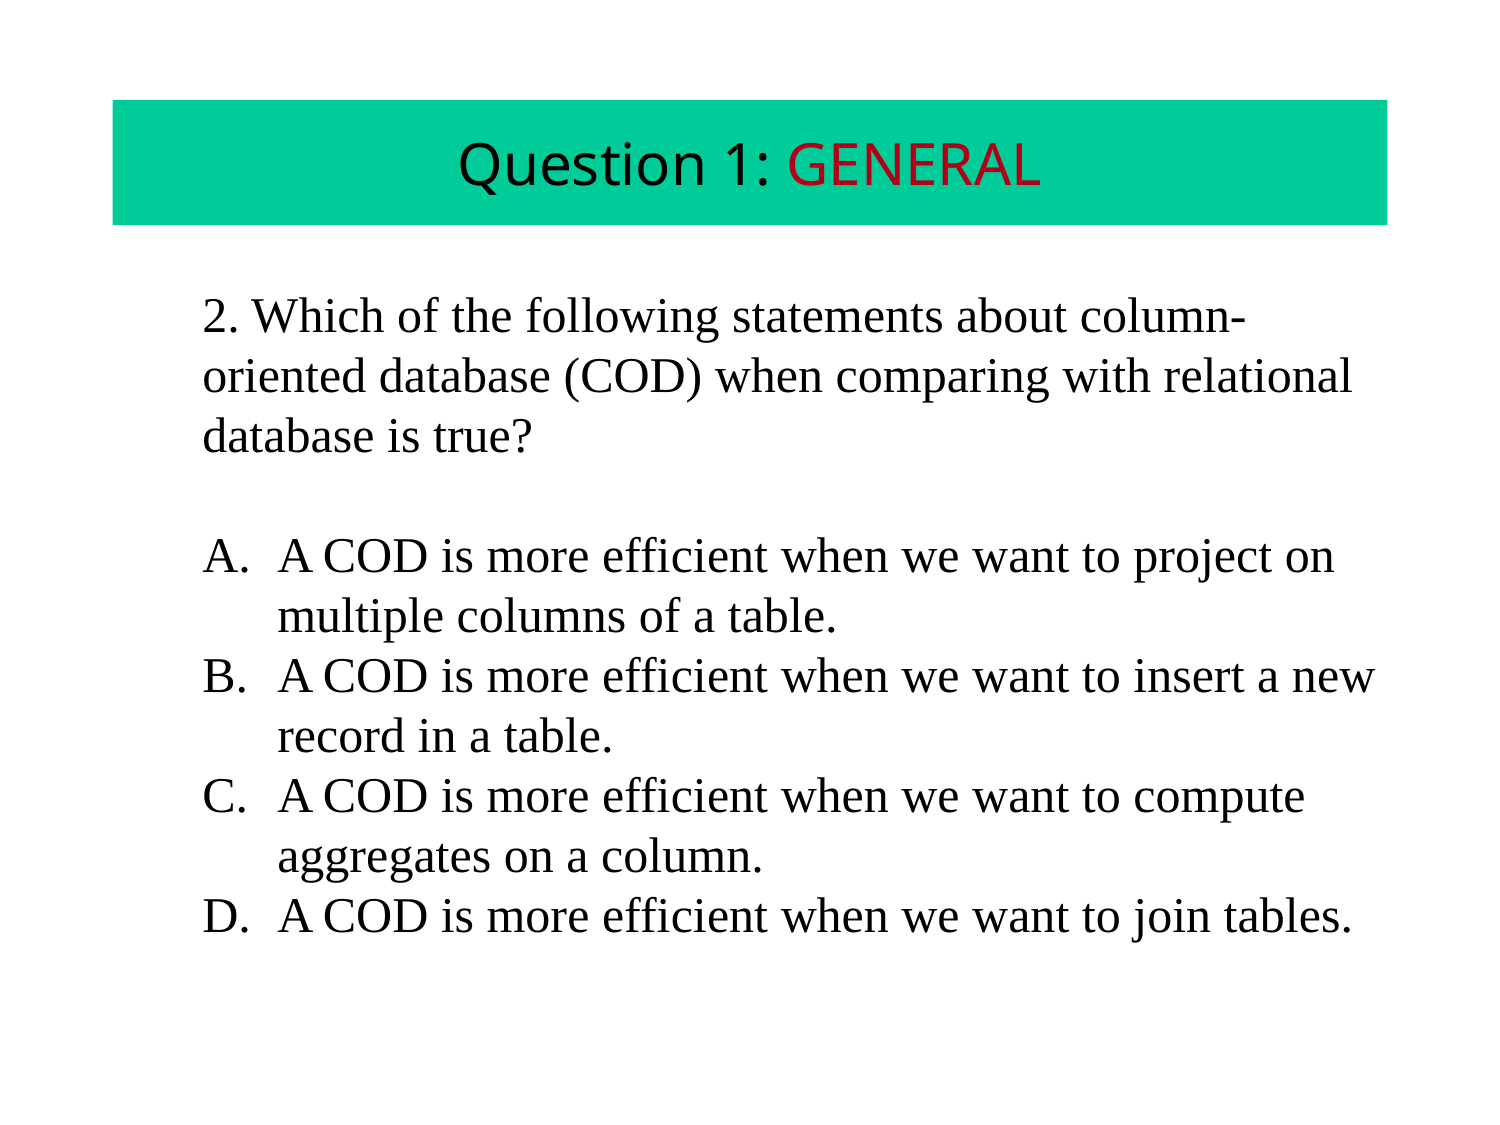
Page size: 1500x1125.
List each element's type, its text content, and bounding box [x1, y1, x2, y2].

title Question 1: GENERAL [112, 99, 1388, 225]
text_box 2. Which of the following statements about column-oriented database (COD) when comparing with relational database is true? A COD is more efficient when we want to project on multiple columns of a table. A COD is more efficient when we want to insert a new record in a table. A COD is more efficient when we want to compute aggregates on a column. A COD is more efficient when we want to join tables. [187, 274, 1413, 950]
